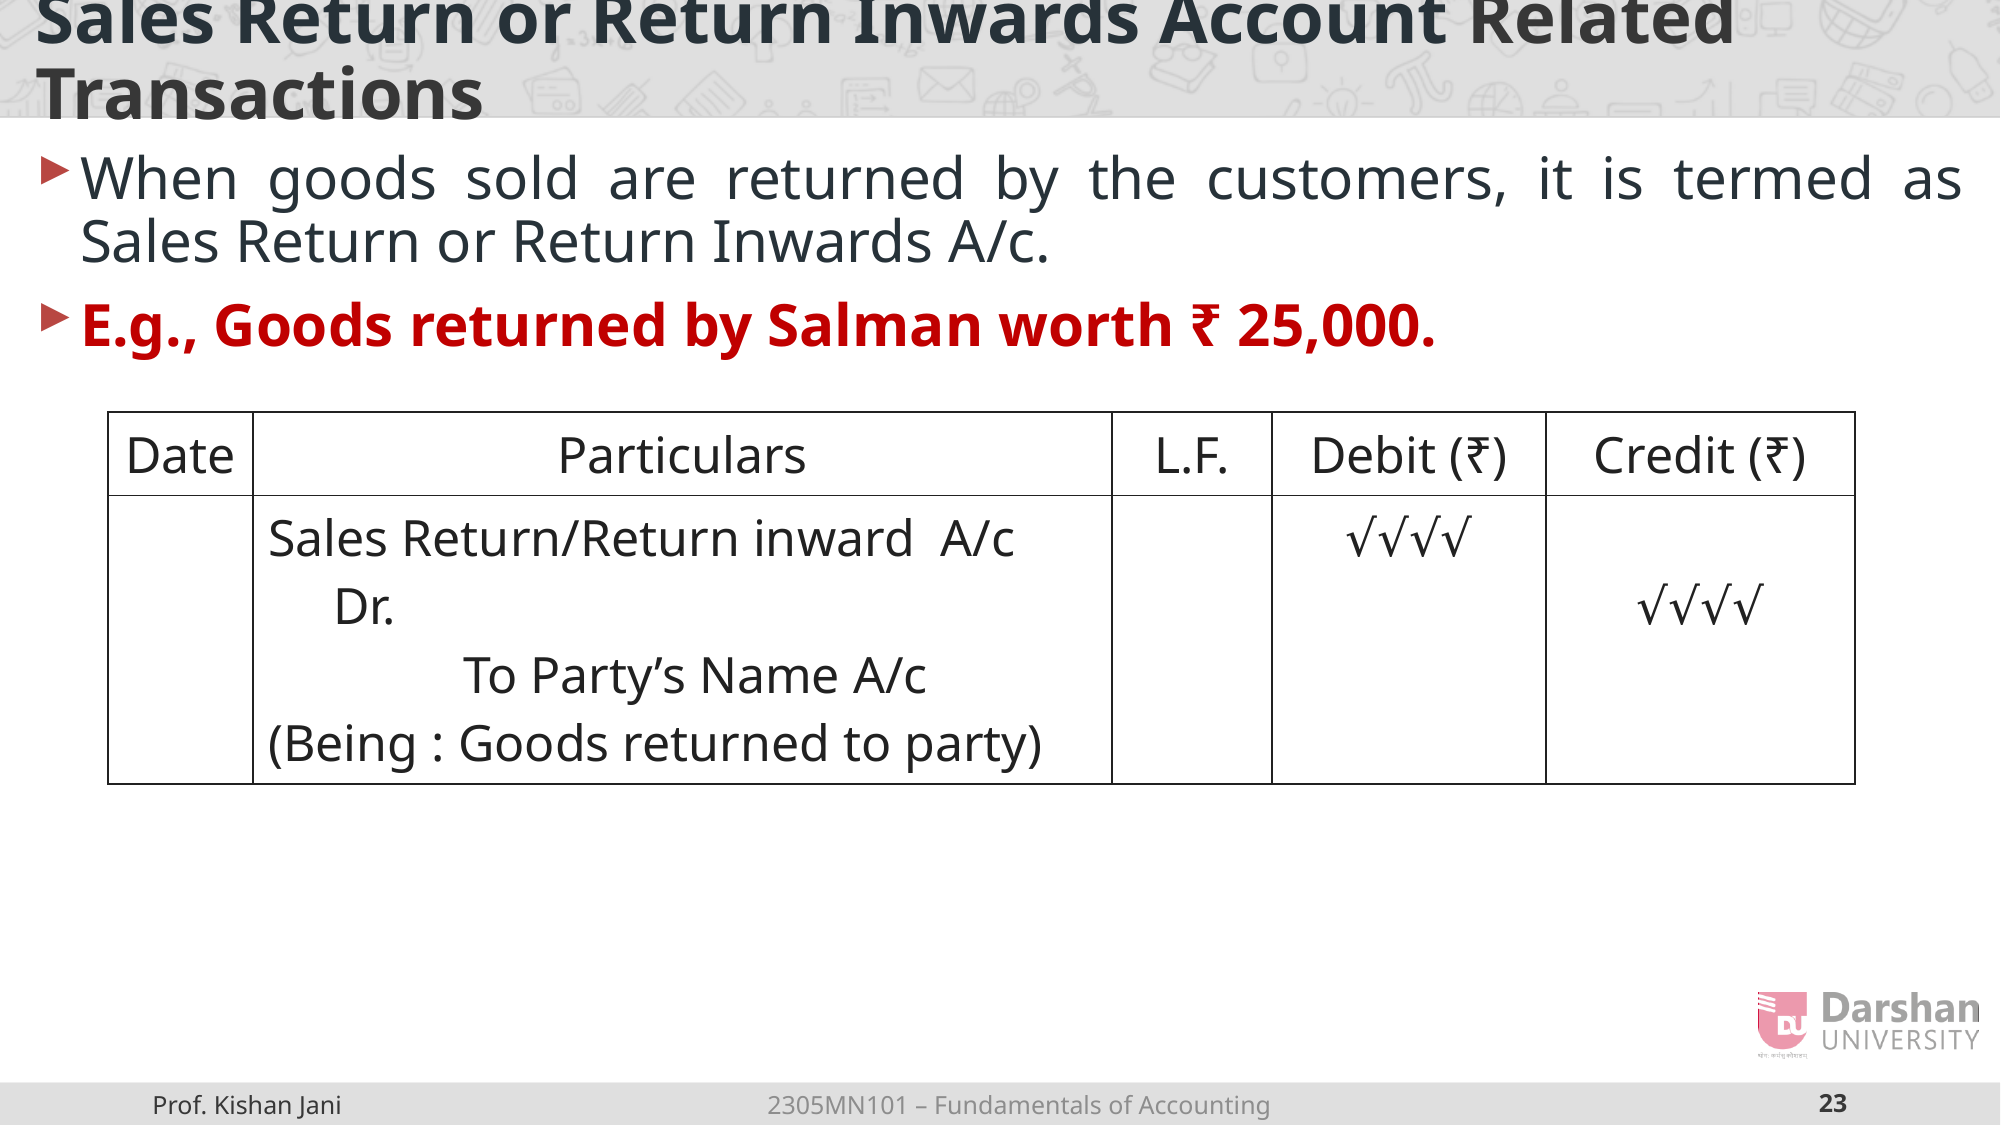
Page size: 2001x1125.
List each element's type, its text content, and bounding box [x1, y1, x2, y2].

table_cell Sales Return/Return inward A/c Dr. To Party’s Name A/c (Being : Goods returned to party) [254, 496, 1111, 783]
list When goods sold are returned by the customers, it is termed as Sales Return or Return Inwards A/c. E.g., Goods returned by Salman worth ₹ 25,000. [21, 141, 1979, 1059]
table_header Date [109, 413, 252, 495]
table_header Debit (₹) [1273, 413, 1545, 495]
title Sales Return or Return Inwards Account Related Transactions [0, 0, 2000, 117]
table_header Credit (₹) [1547, 413, 1854, 495]
table_cell √√√√ [1273, 496, 1545, 783]
table_cell [1113, 496, 1271, 783]
table_cell √√√√ [1547, 496, 1854, 783]
table_cell [109, 496, 252, 783]
table_header Particulars [254, 413, 1111, 495]
table_header L.F. [1113, 413, 1271, 495]
